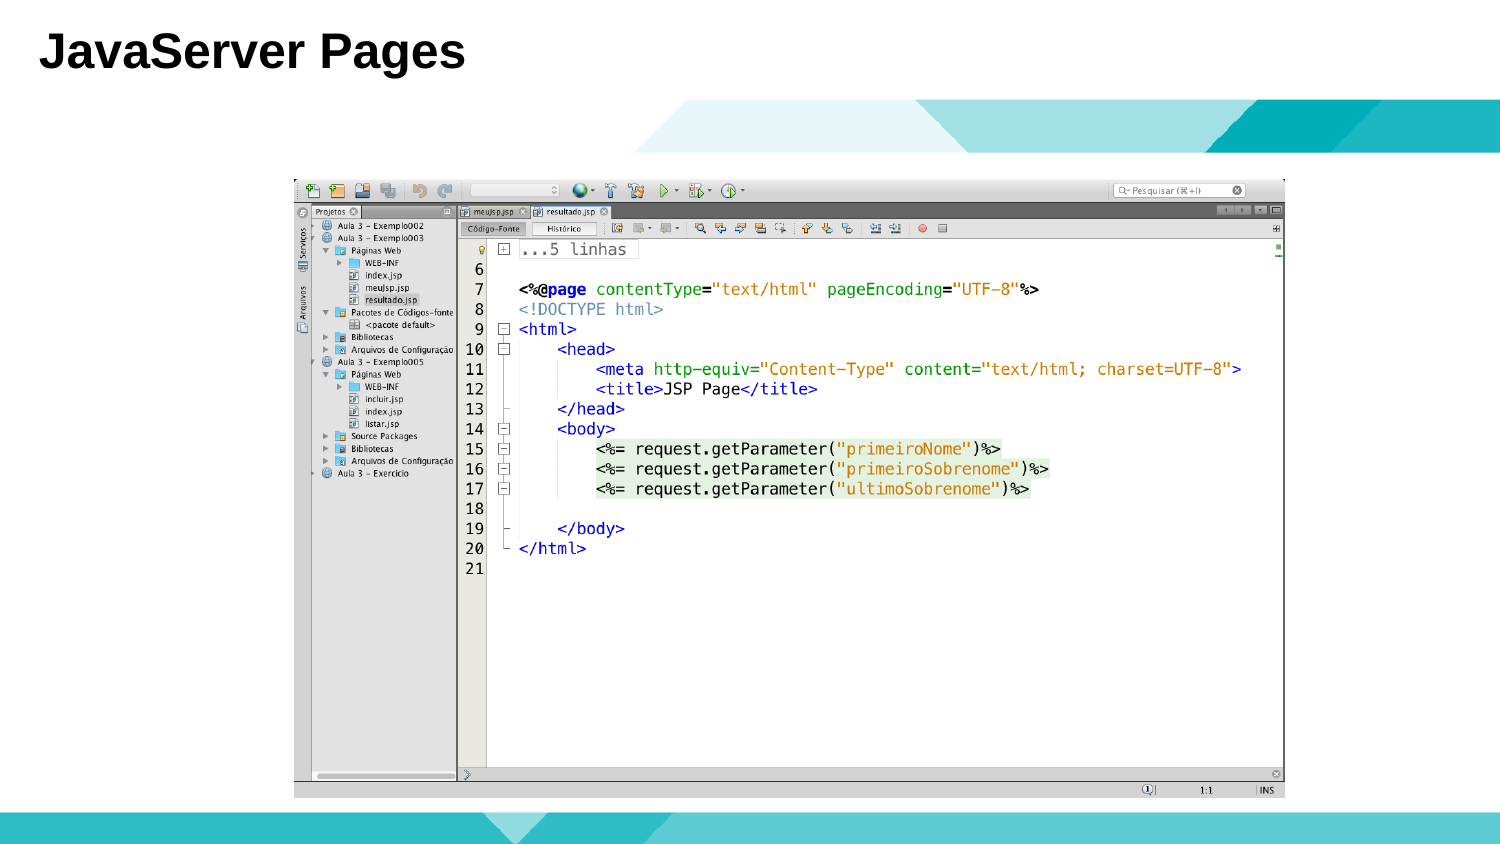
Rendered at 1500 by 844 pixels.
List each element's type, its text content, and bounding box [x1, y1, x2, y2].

title JavaServer Pages [24, 18, 595, 88]
picture [0, 0, 1500, 844]
